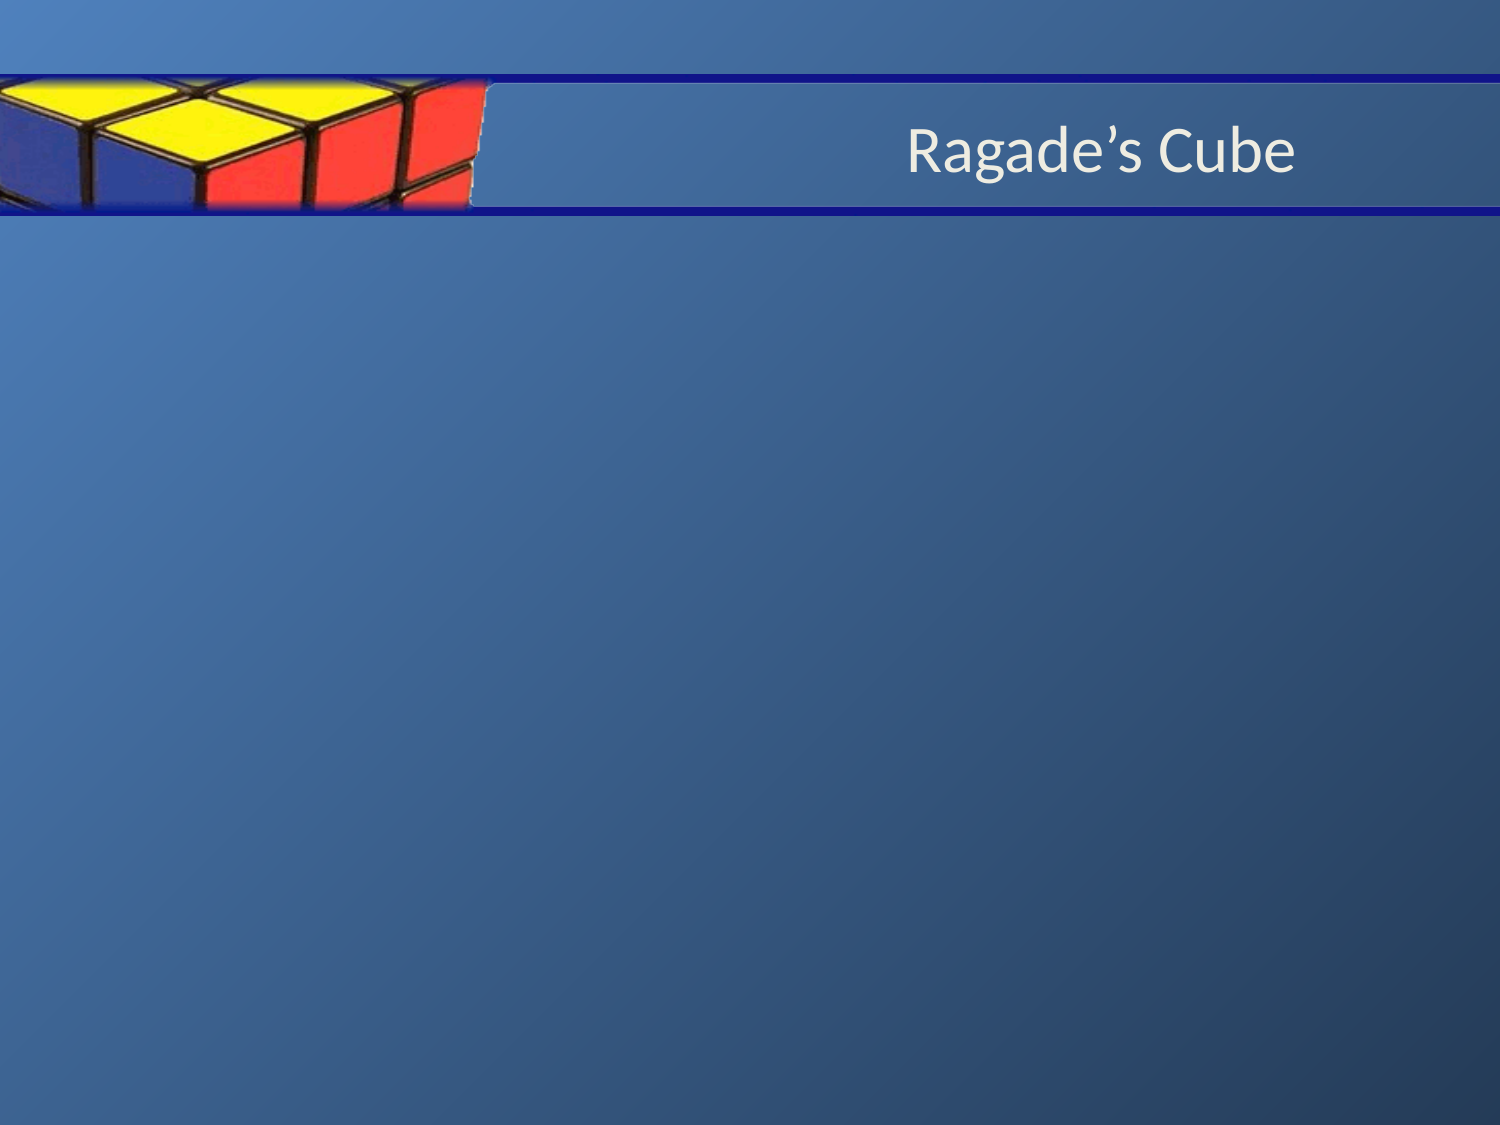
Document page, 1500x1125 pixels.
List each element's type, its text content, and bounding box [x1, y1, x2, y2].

picture [1313, 74, 1500, 216]
title Ragade’s Cube [112, 24, 1313, 267]
picture [0, 74, 112, 216]
